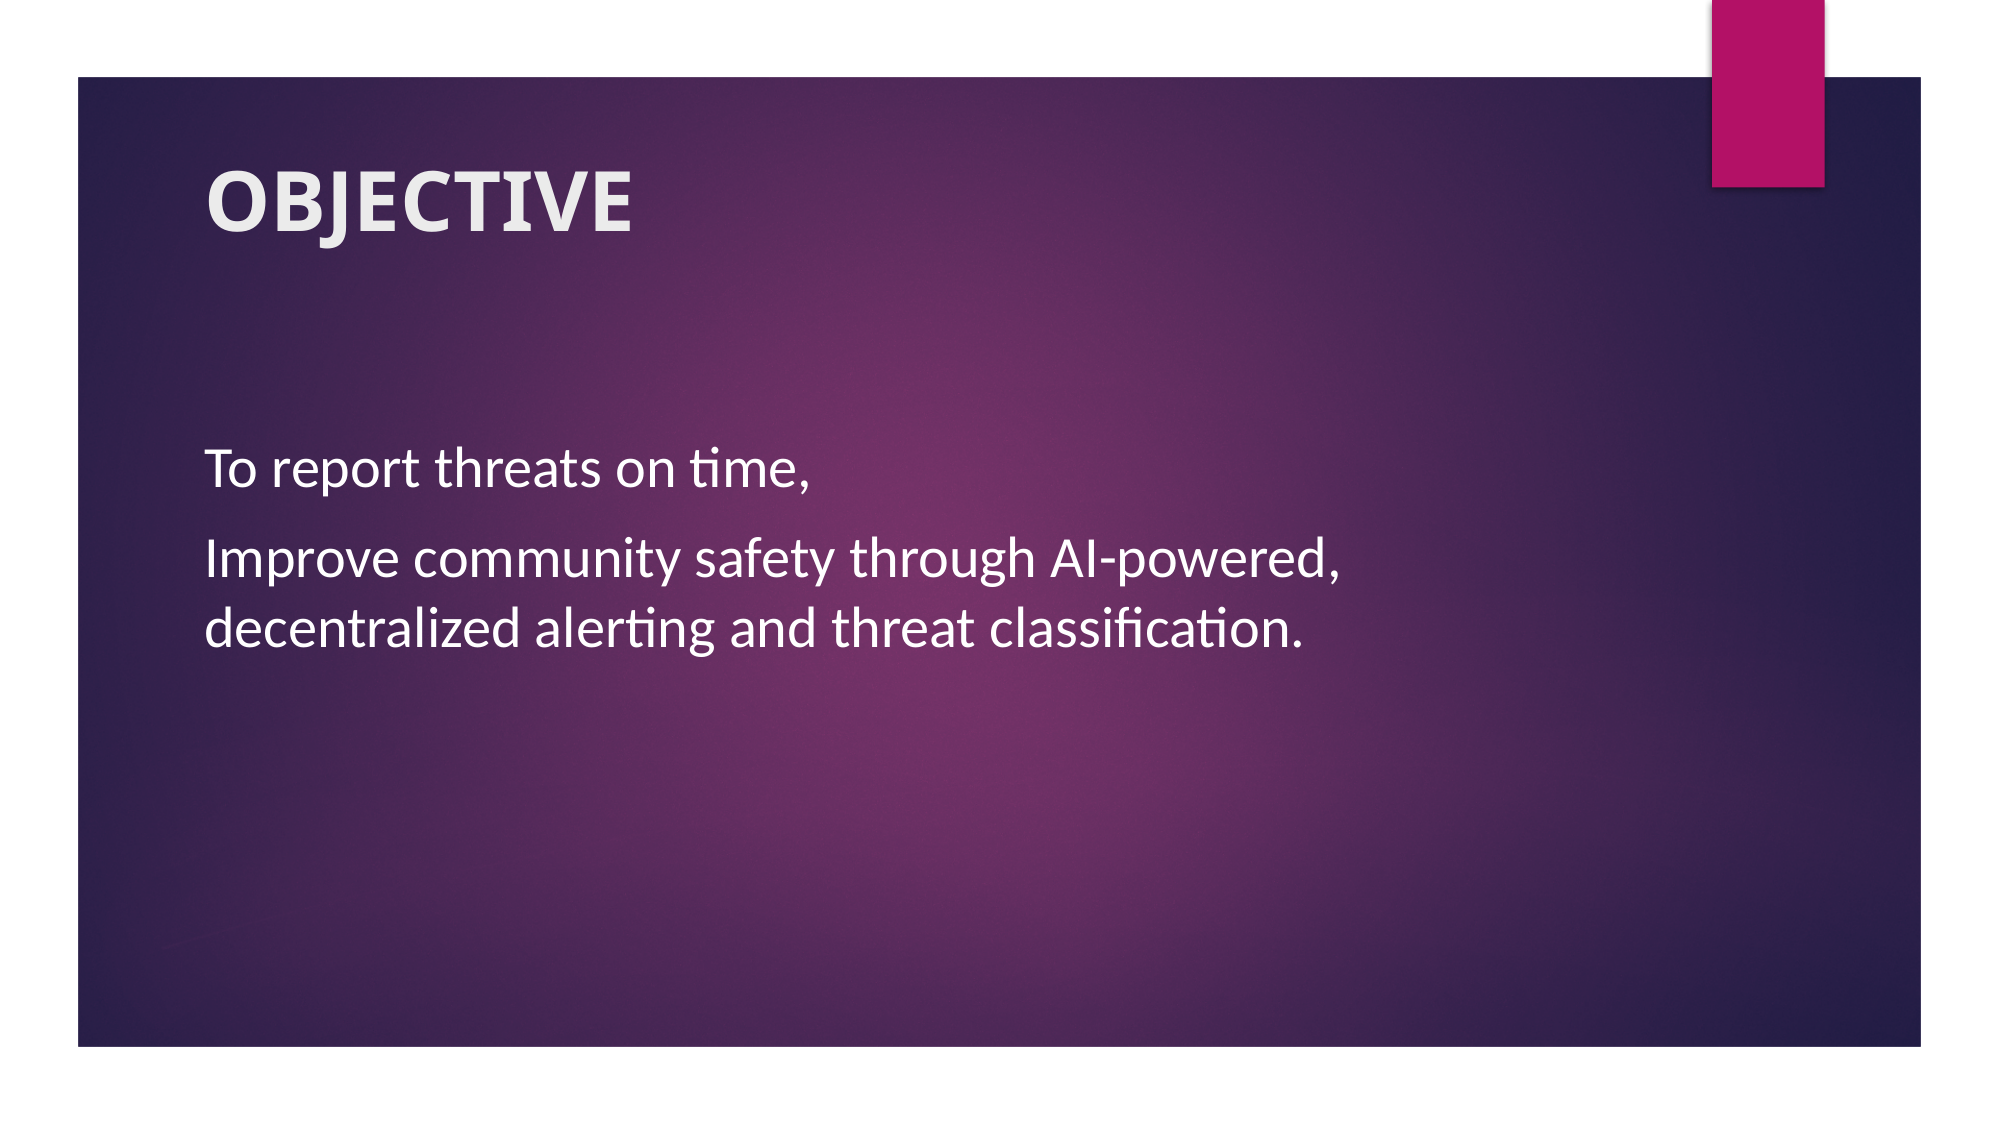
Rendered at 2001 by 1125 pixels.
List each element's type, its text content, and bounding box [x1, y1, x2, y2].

title OBJECTIVE [189, 125, 663, 256]
subtitle To report threats on time, Improve community safety through AI-powered, decentralized alerting and threat classification. [189, 421, 1379, 672]
